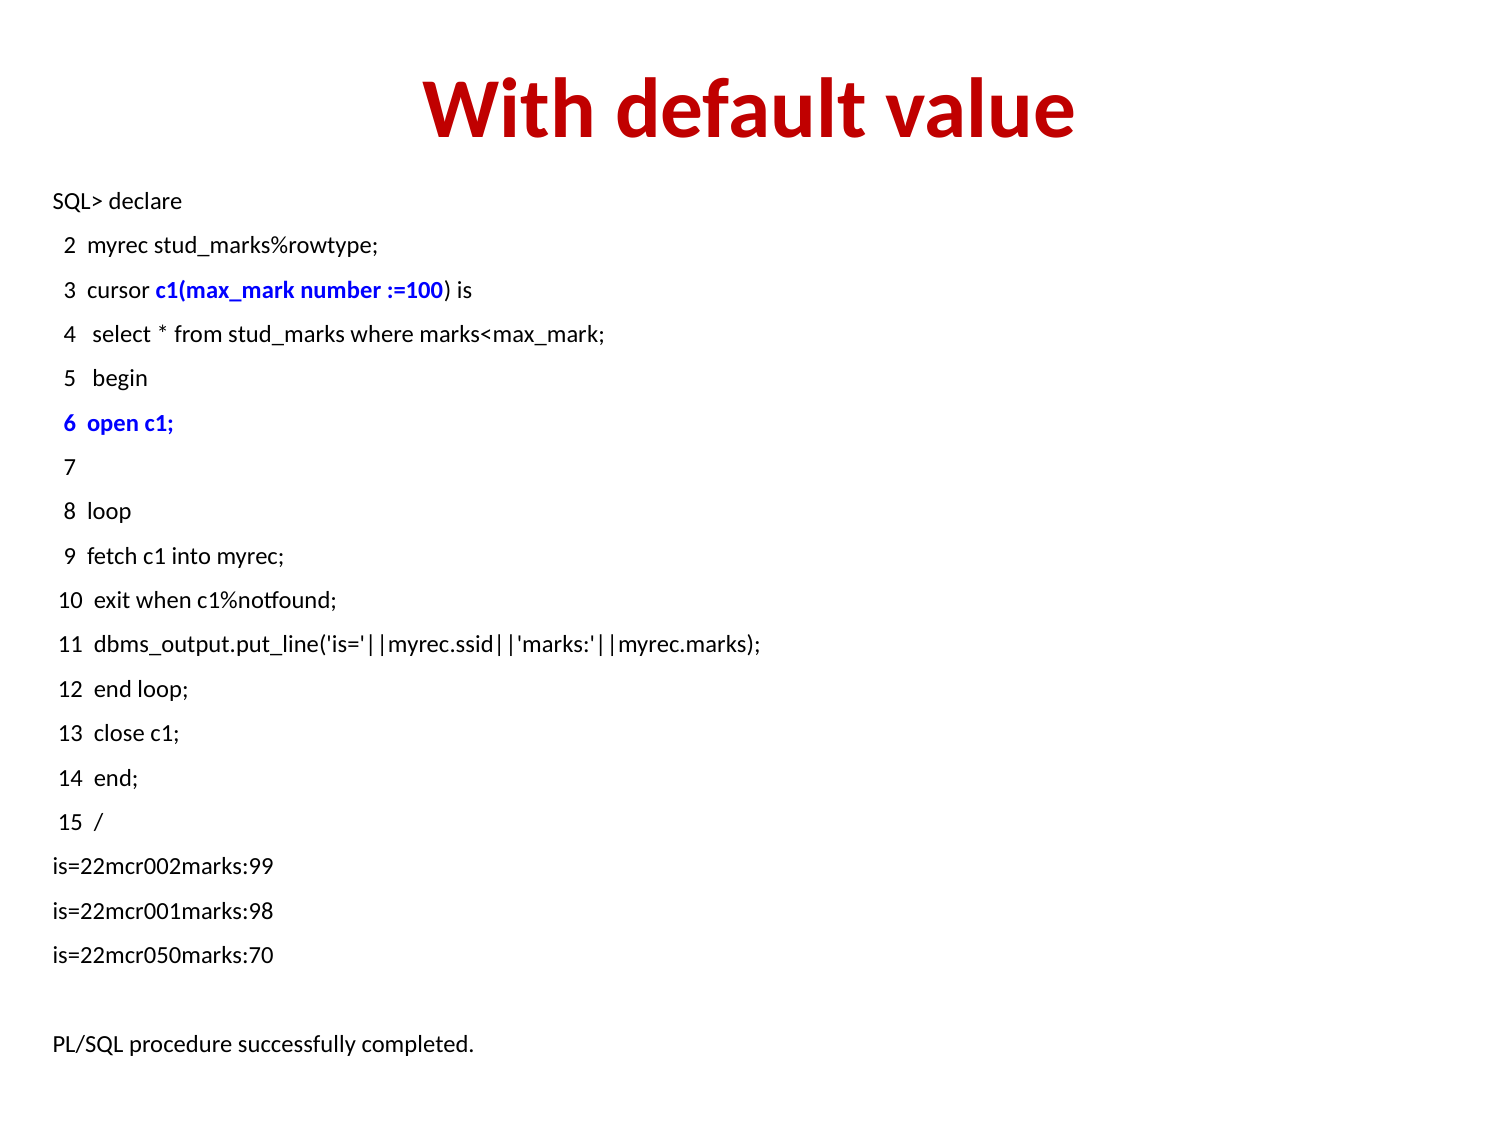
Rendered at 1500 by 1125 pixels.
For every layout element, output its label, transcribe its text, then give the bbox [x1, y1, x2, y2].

title With default value [75, 45, 1425, 162]
list SQL> declare 2 myrec stud_marks%rowtype; 3 cursor c1(max_mark number :=100) is 4 select * from stud_marks where marks<max_mark; 5 begin 6 open c1; 7 8 loop 9 fetch c1 into myrec; 10 exit when c1%notfound; 11 dbms_output.put_line('is='||myrec.ssid||'marks:'||myrec.marks); 12 end loop; 13 close c1; 14 end; 15 / is=22mcr002marks:99 is=22mcr001marks:98 is=22mcr050marks:70 PL/SQL procedure successfully completed. [37, 162, 1463, 1088]
